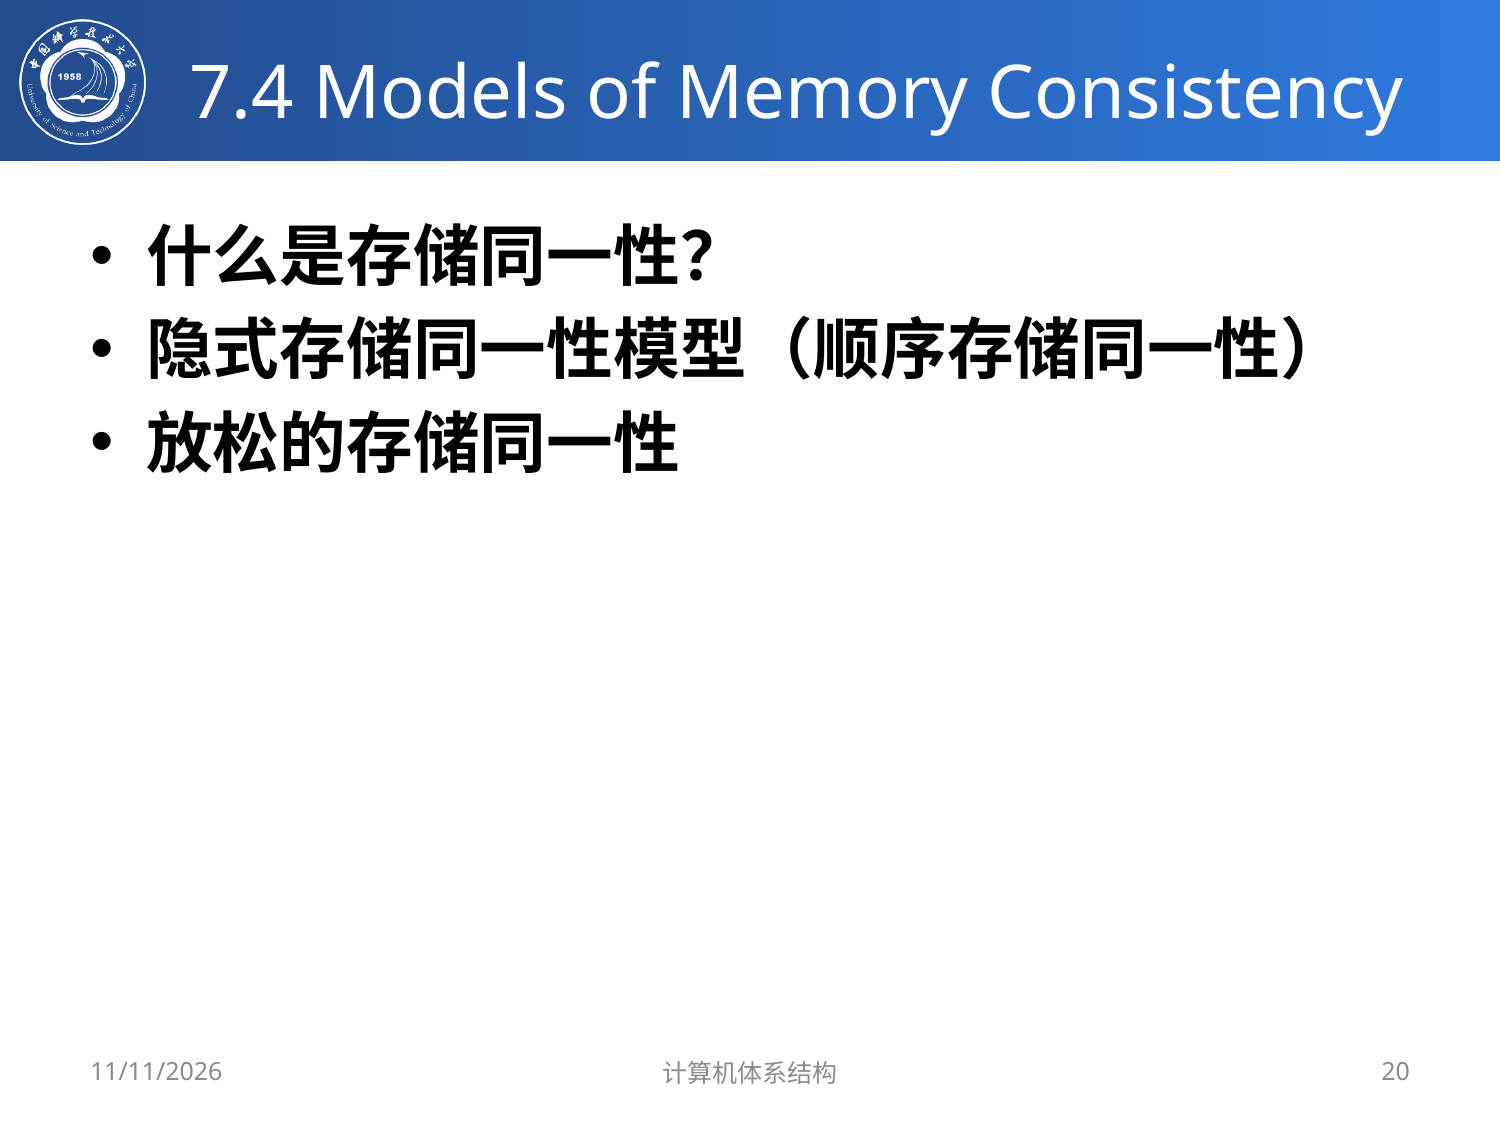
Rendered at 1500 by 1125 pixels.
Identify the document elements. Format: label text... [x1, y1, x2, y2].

slide_number 20 [1074, 1042, 1425, 1103]
footer 计算机体系结构 [512, 1042, 988, 1103]
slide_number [75, 1042, 425, 1103]
title 7.4 Models of Memory Consistency [169, 24, 1425, 153]
list 什么是存储同一性？ 隐式存储同一性模型（顺序存储同一性） 放松的存储同一性 [75, 206, 1425, 1036]
picture [19, 19, 146, 145]
